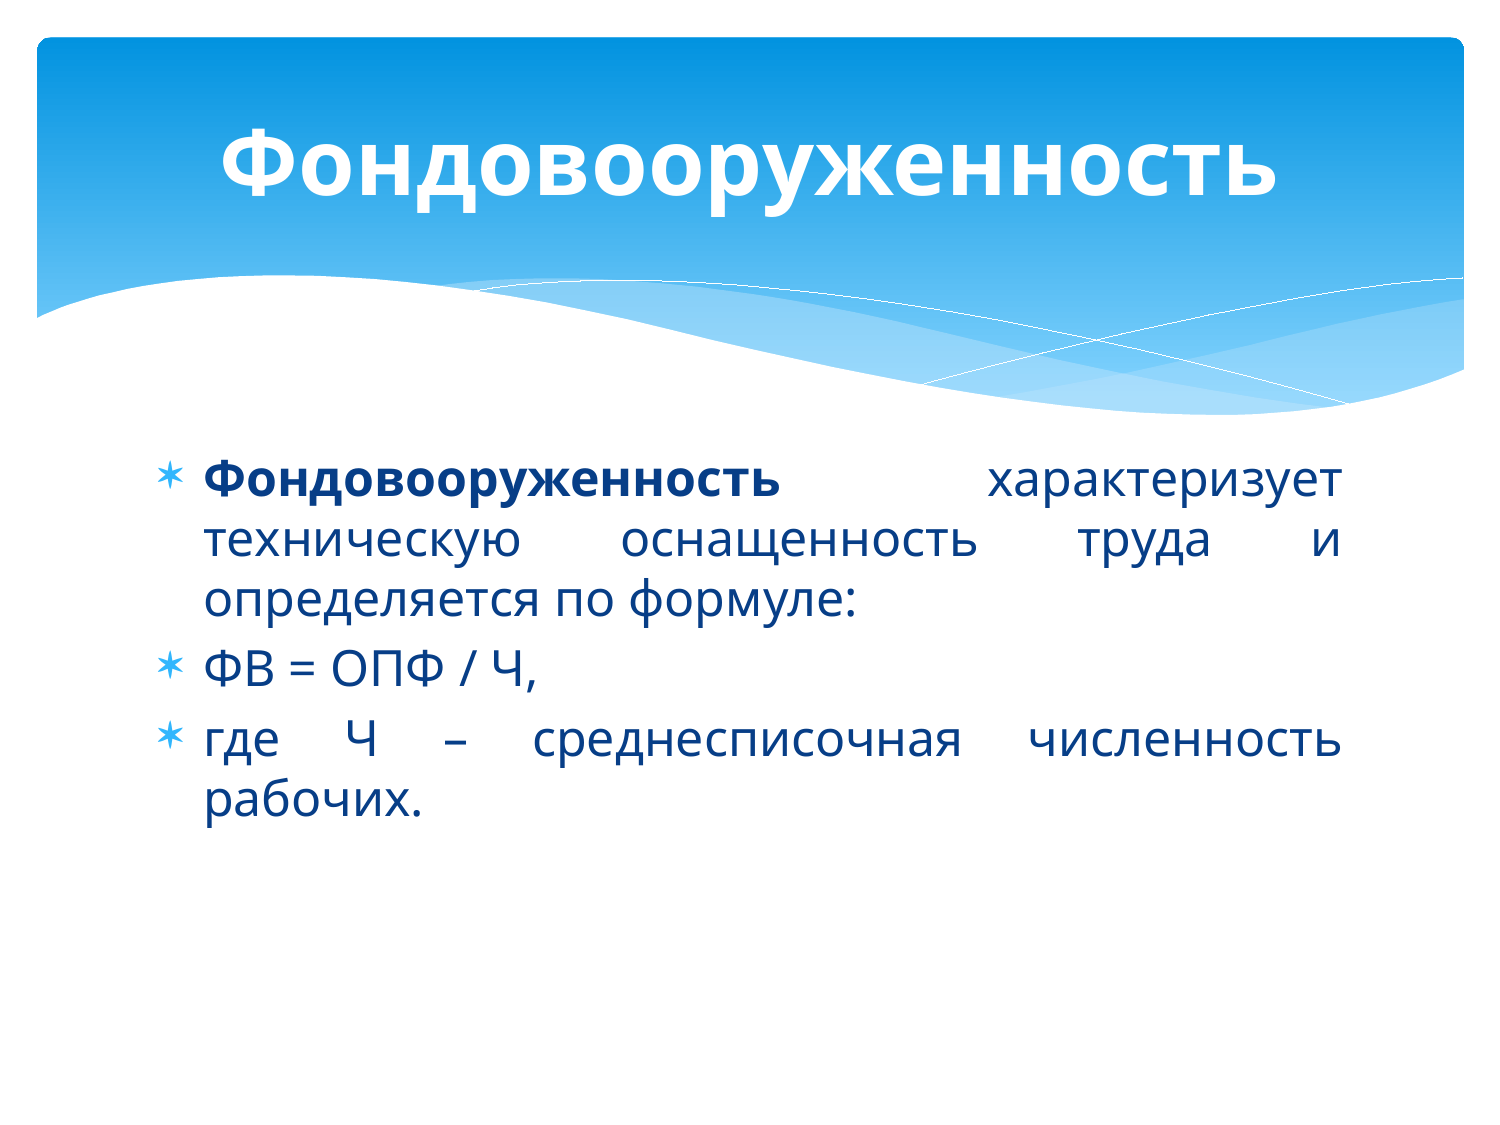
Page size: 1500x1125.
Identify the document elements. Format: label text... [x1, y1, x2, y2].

list Фондовооруженность характеризует техническую оснащенность труда и определяется по формуле: ФВ = ОПФ / Ч, где Ч – среднесписочная численность рабочих. [143, 438, 1359, 1005]
title Фондовооруженность [75, 55, 1425, 261]
